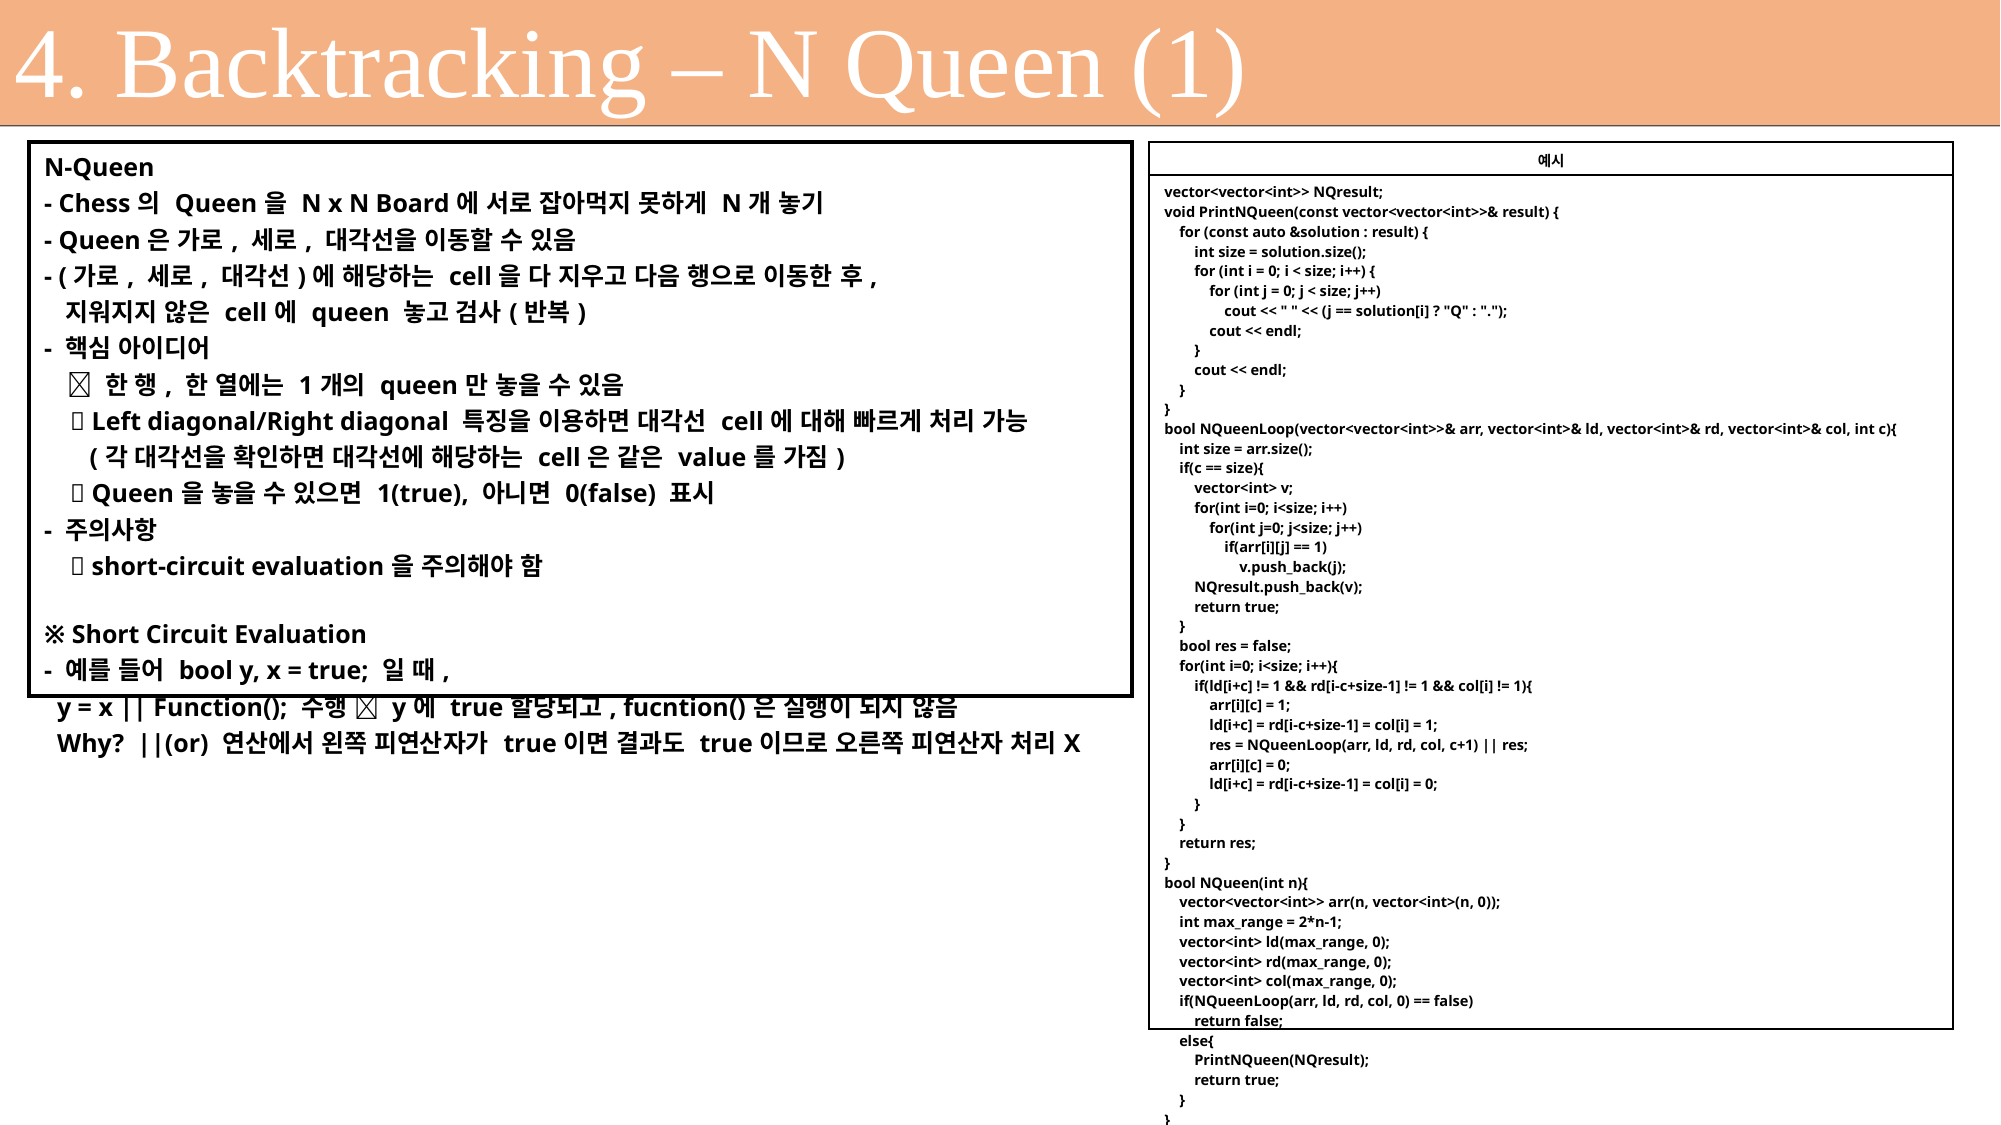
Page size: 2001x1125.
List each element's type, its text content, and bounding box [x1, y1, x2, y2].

table_header N-Queen - Chess의 Queen을 N x N Board에 서로 잡아먹지 못하게 N개 놓기 - Queen은 가로, 세로, 대각선을 이동할 수 있음 - (가로, 세로, 대각선)에 해당하는 cell을 다 지우고 다음 행으로 이동한 후, 지워지지 않은 cell에 queen 놓고 검사(반복) - 핵심 아이디어  한 행, 한 열에는 1개의 queen만 놓을 수 있음  Left diagonal/Right diagonal 특징을 이용하면 대각선 cell에 대해 빠르게 처리 가능 (각 대각선을 확인하면 대각선에 해당하는 cell은 같은 value를 가짐)  Queen을 놓을 수 있으면 1(true), 아니면 0(false) 표시 - 주의사항  short-circuit evaluation을 주의해야 함 ※ Short Circuit Evaluation - 예를 들어 bool y, x = true; 일 때, y = x || Function(); 수행  y에 true할당되고, fucntion()은 실행이 되지 않음 Why? ||(or) 연산에서 왼쪽 피연산자가 true이면 결과도 true이므로 오른쪽 피연산자 처리X [31, 144, 1130, 694]
table_cell vector<vector<int>> NQresult; void PrintNQueen(const vector<vector<int>>& result) { for (const auto &solution : result) { int size = solution.size(); for (int i = 0; i < size; i++) { for (int j = 0; j < size; j++) cout << " " << (j == solution[i] ? "Q" : "."); cout << endl; } cout << endl; } } bool NQueenLoop(vector<vector<int>>& arr, vector<int>& ld, vector<int>& rd, vector<int>& col, int c){ int size = arr.size(); if(c == size){ vector<int> v; for(int i=0; i<size; i++) for(int j=0; j<size; j++) if(arr[i][j] == 1) v.push_back(j); NQresult.push_back(v); return true; } bool res = false; for(int i=0; i<size; i++){ if(ld[i+c] != 1 && rd[i-c+size-1] != 1 && col[i] != 1){ arr[i][c] = 1; ld[i+c] = rd[i-c+size-1] = col[i] = 1; res = NQueenLoop(arr, ld, rd, col, c+1) || res; arr[i][c] = 0; ld[i+c] = rd[i-c+size-1] = col[i] = 0; } } return res; } bool NQueen(int n){ vector<vector<int>> arr(n, vector<int>(n, 0)); int max_range = 2*n-1; vector<int> ld(max_range, 0); vector<int> rd(max_range, 0); vector<int> col(max_range, 0); if(NQueenLoop(arr, ld, rd, col, 0) == false) return false; else{ PrintNQueen(NQresult); return true; } } [1150, 176, 1952, 1028]
text_box 4. Backtracking – N Queen (1) [0, 0, 2000, 126]
table_header 예시 [1150, 143, 1952, 174]
